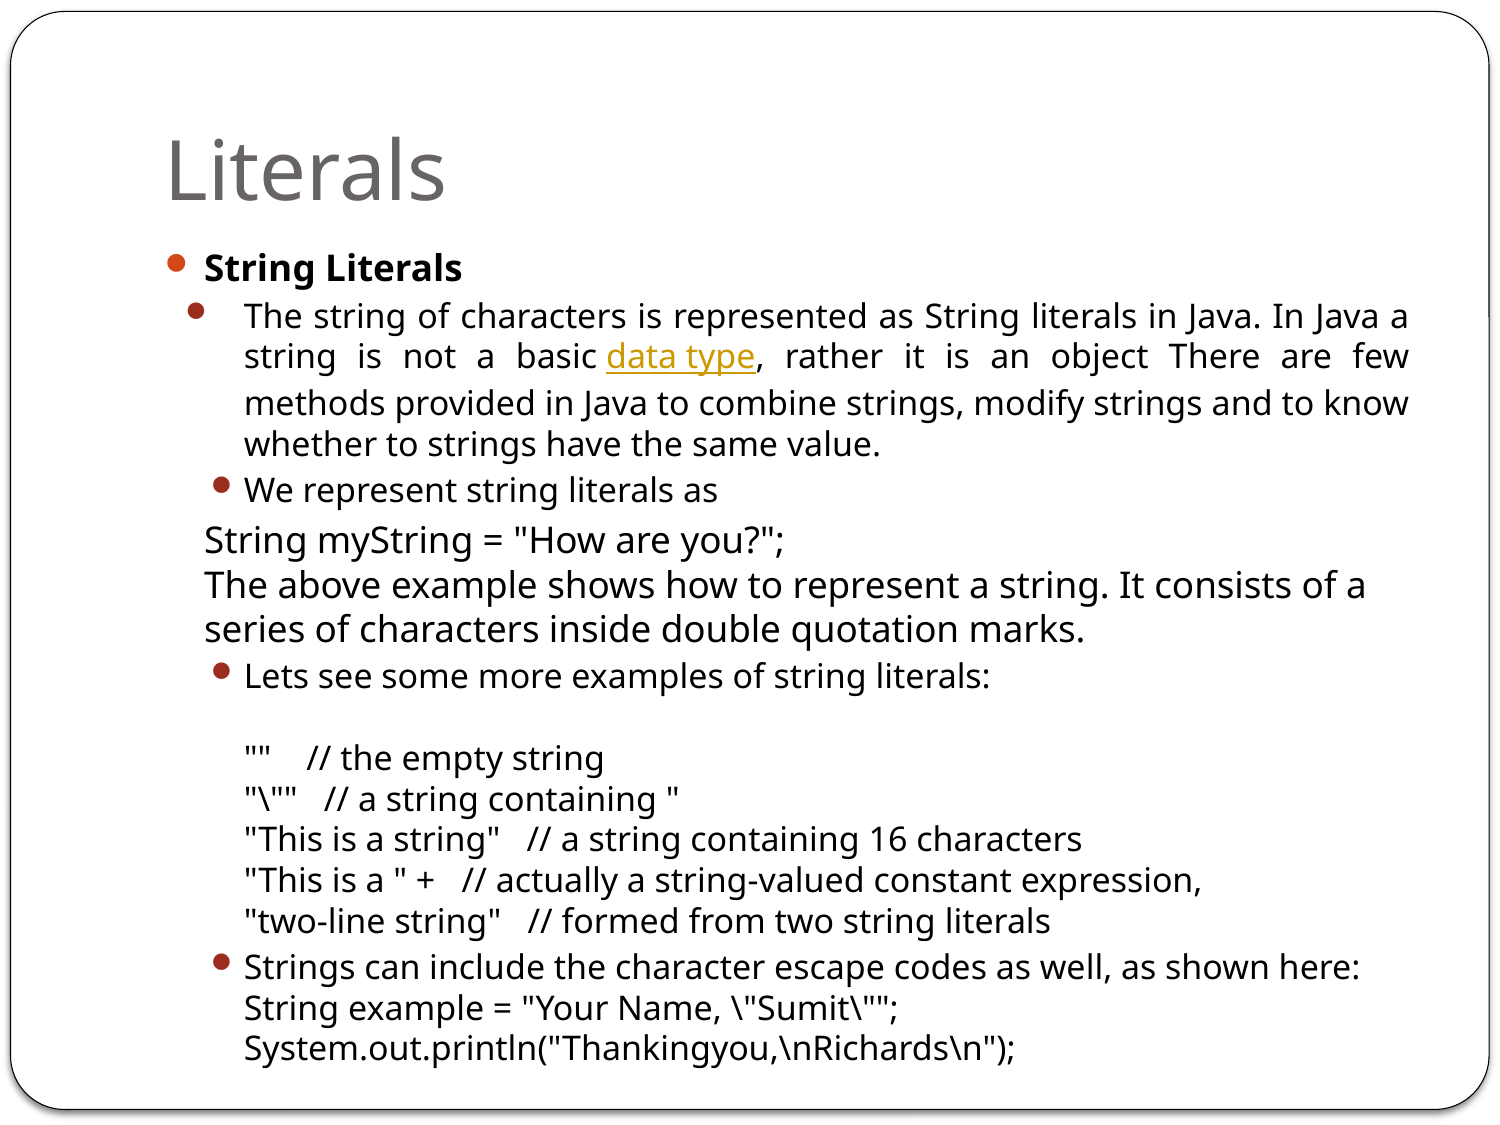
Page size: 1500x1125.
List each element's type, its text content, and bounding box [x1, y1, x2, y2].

list String Literals The string of characters is represented as String literals in Java. In Java a string is not a basic data type, rather it is an object There are few methods provided in Java to combine strings, modify strings and to know whether to strings have the same value. We represent string literals as String myString = "How are you?"; The above example shows how to represent a string. It consists of a series of characters inside double quotation marks. Lets see some more examples of string literals: "" // the empty string "\"" // a string containing " "This is a string" // a string containing 16 characters "This is a " + // actually a string-valued constant expression, "two-line string" // formed from two string literals Strings can include the character escape codes as well, as shown here: String example = "Your Name, \"Sumit\""; System.out.println("Thankingyou,\nRichards\n"); [150, 237, 1425, 1075]
title Literals [150, 45, 1425, 233]
